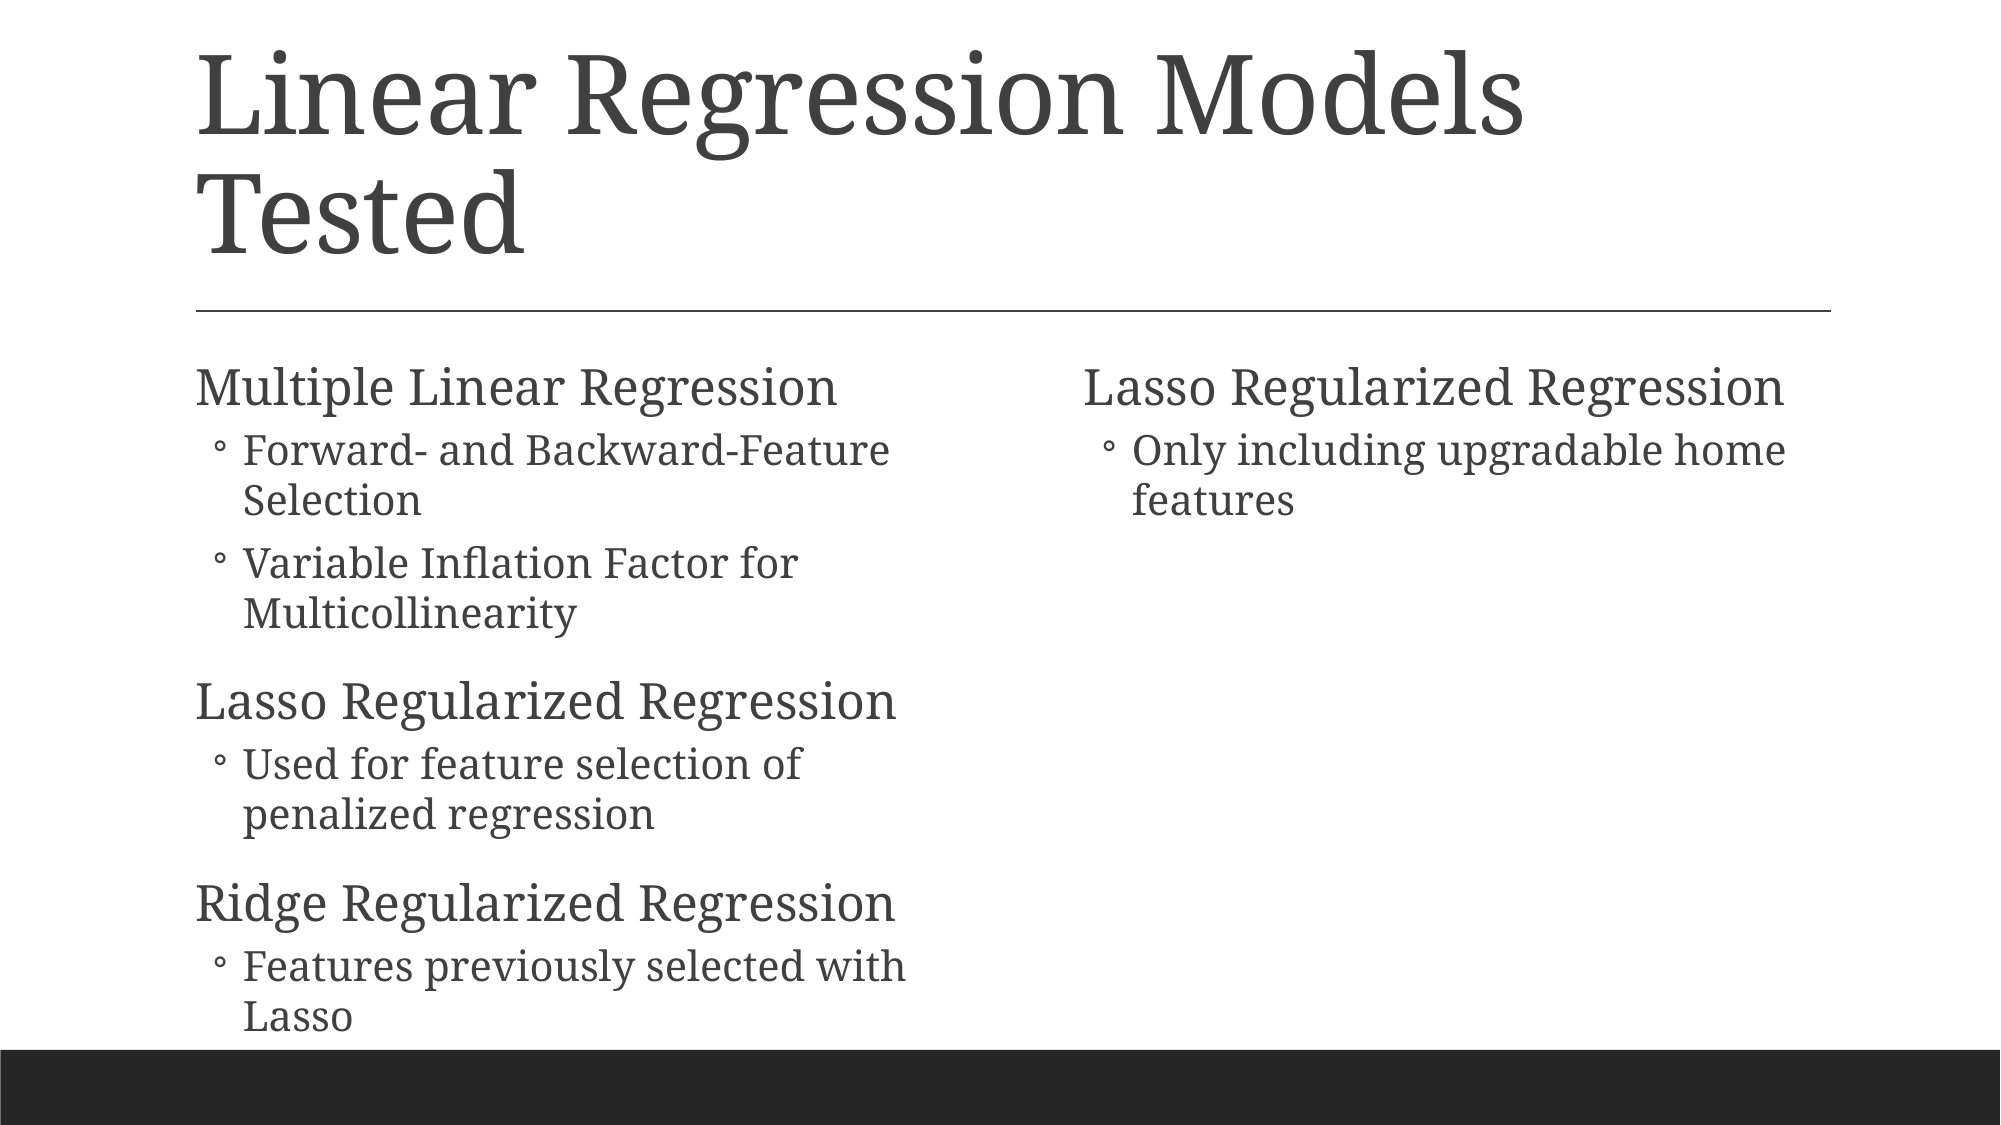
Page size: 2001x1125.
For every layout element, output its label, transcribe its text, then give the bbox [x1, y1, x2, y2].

list Multiple Linear Regression Forward- and Backward-Feature Selection Variable Inflation Factor for Multicollinearity Lasso Regularized Regression Used for feature selection of penalized regression Ridge Regularized Regression Features previously selected with Lasso [180, 347, 942, 963]
title Linear Regression Models Tested [180, 47, 1830, 285]
list Lasso Regularized Regression Only including upgradable home features [1068, 347, 1830, 963]
